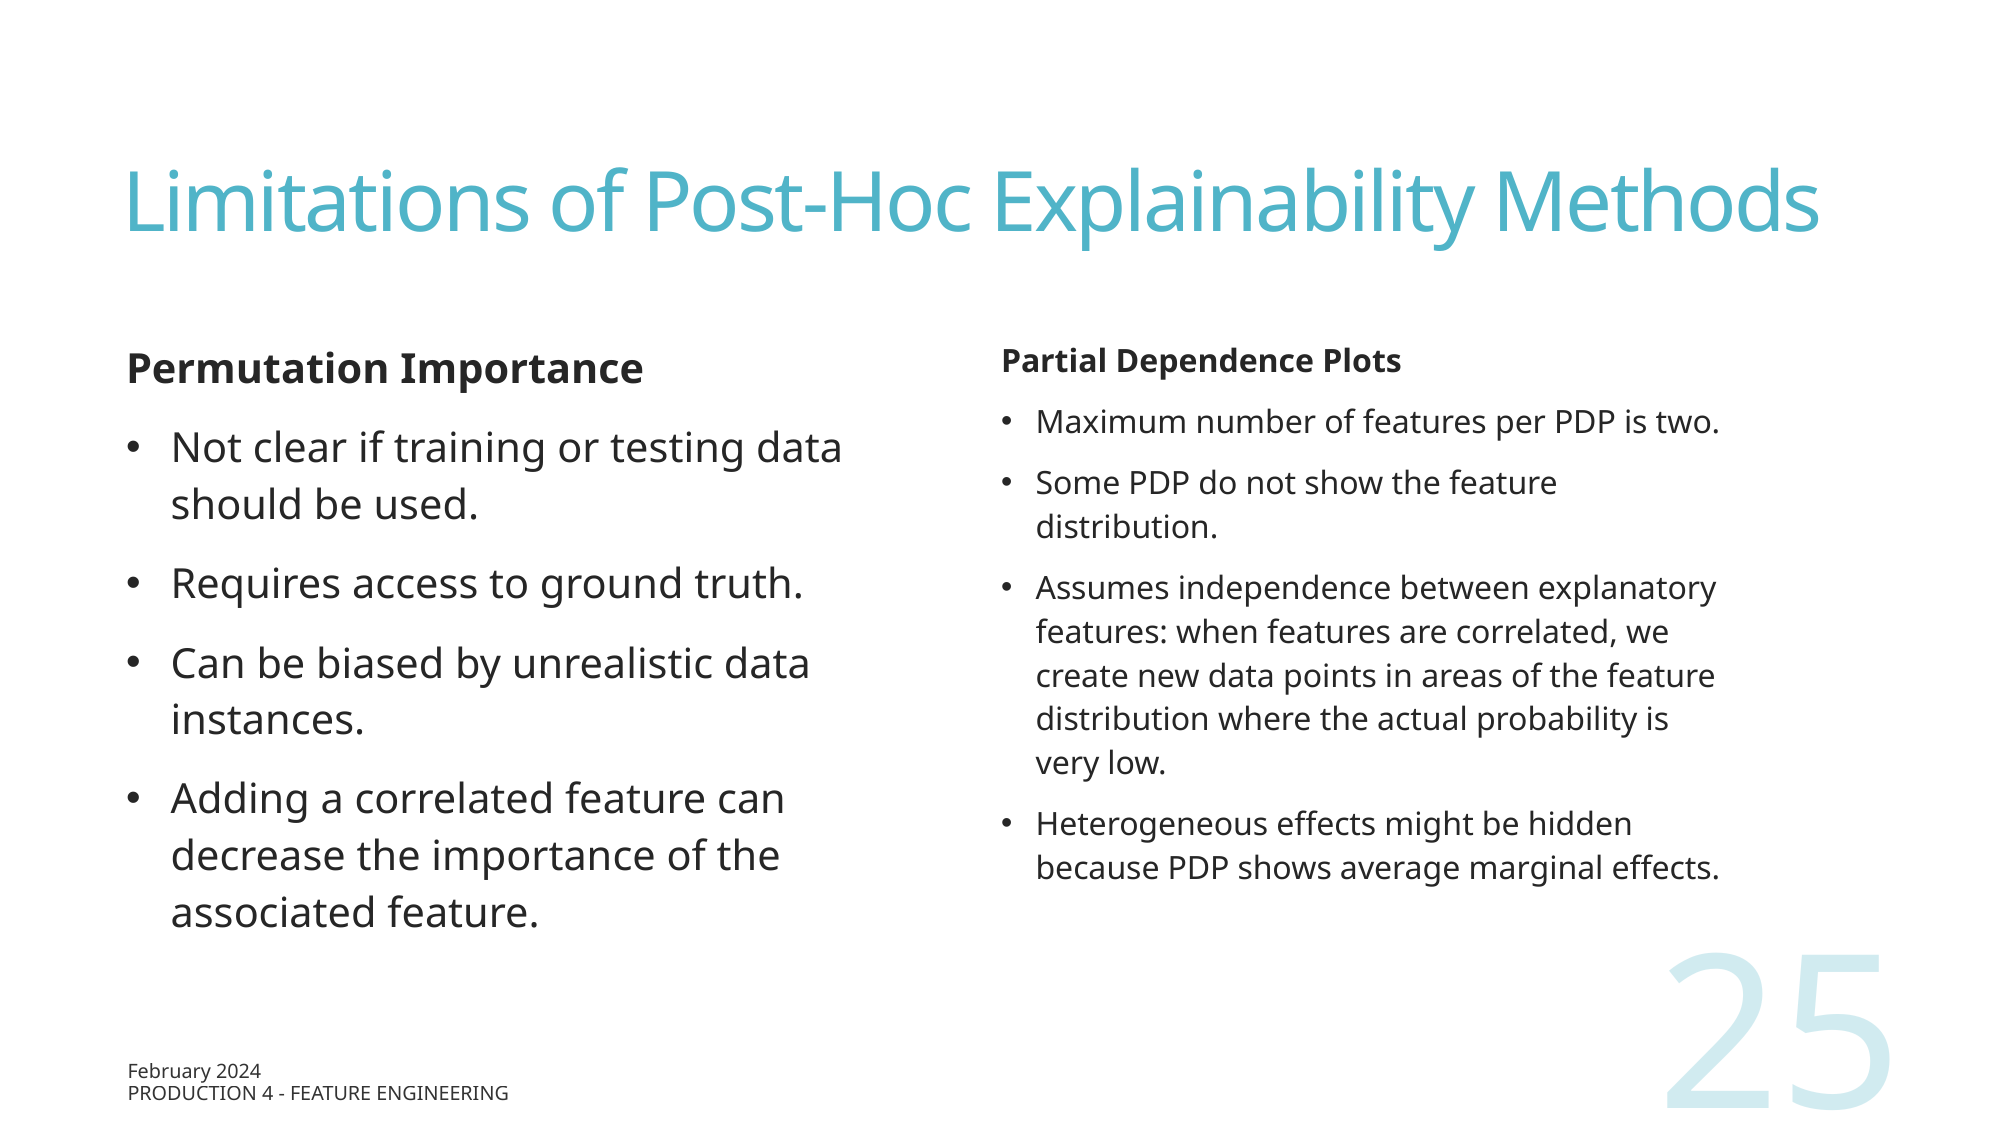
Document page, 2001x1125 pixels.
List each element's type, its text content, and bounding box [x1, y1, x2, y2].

title Limitations of Post-Hoc Explainability Methods [107, 81, 1875, 330]
footer Production 4 - Feature Engineering [112, 1075, 938, 1113]
list Partial Dependence Plots Maximum number of features per PDP is two. Some PDP do not show the feature distribution. Assumes independence between explanatory features: when features are correlated, we create new data points in areas of the feature distribution where the actual probability is very low. Heterogeneous effects might be hidden because PDP shows average marginal effects. [986, 327, 1752, 946]
list Permutation Importance Not clear if training or testing data should be used. Requires access to ground truth. Can be biased by unrealistic data instances. Adding a correlated feature can decrease the importance of the associated feature. [111, 327, 876, 946]
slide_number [112, 1051, 788, 1075]
slide_number 25 [1437, 963, 1918, 1125]
